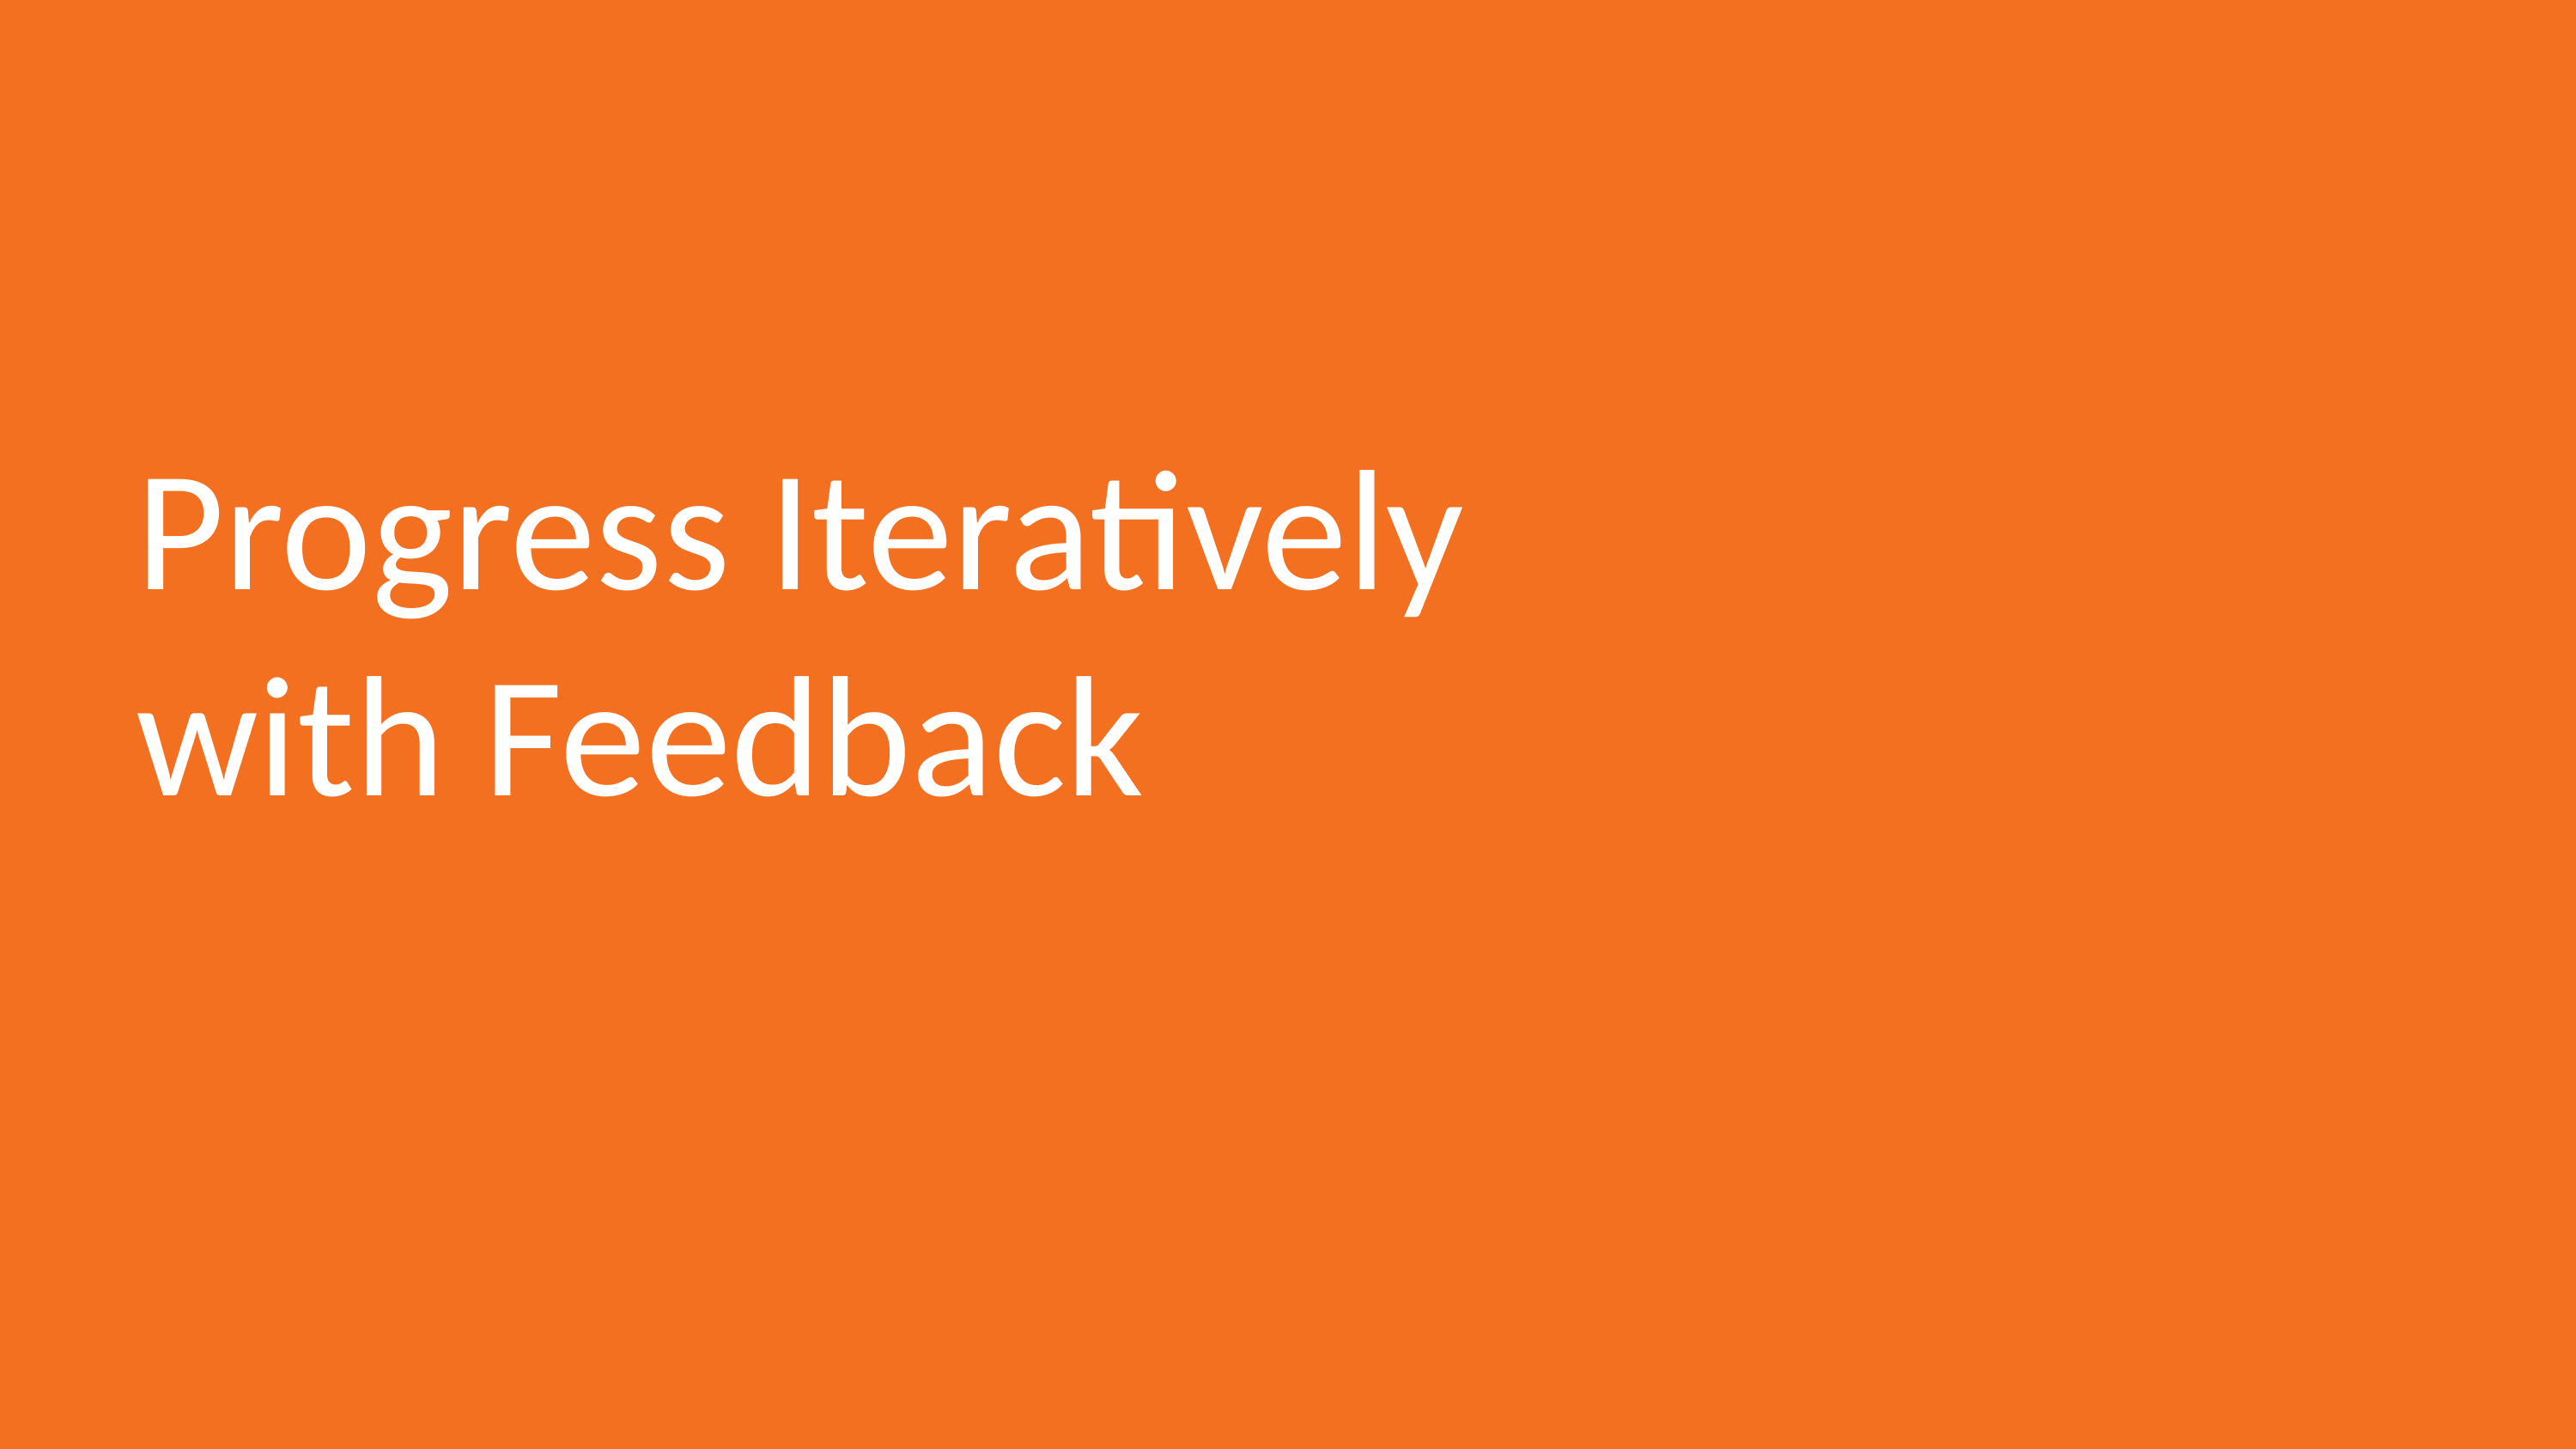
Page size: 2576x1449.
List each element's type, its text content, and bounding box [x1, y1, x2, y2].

title Progress Iteratively with Feedback [110, 593, 2552, 856]
